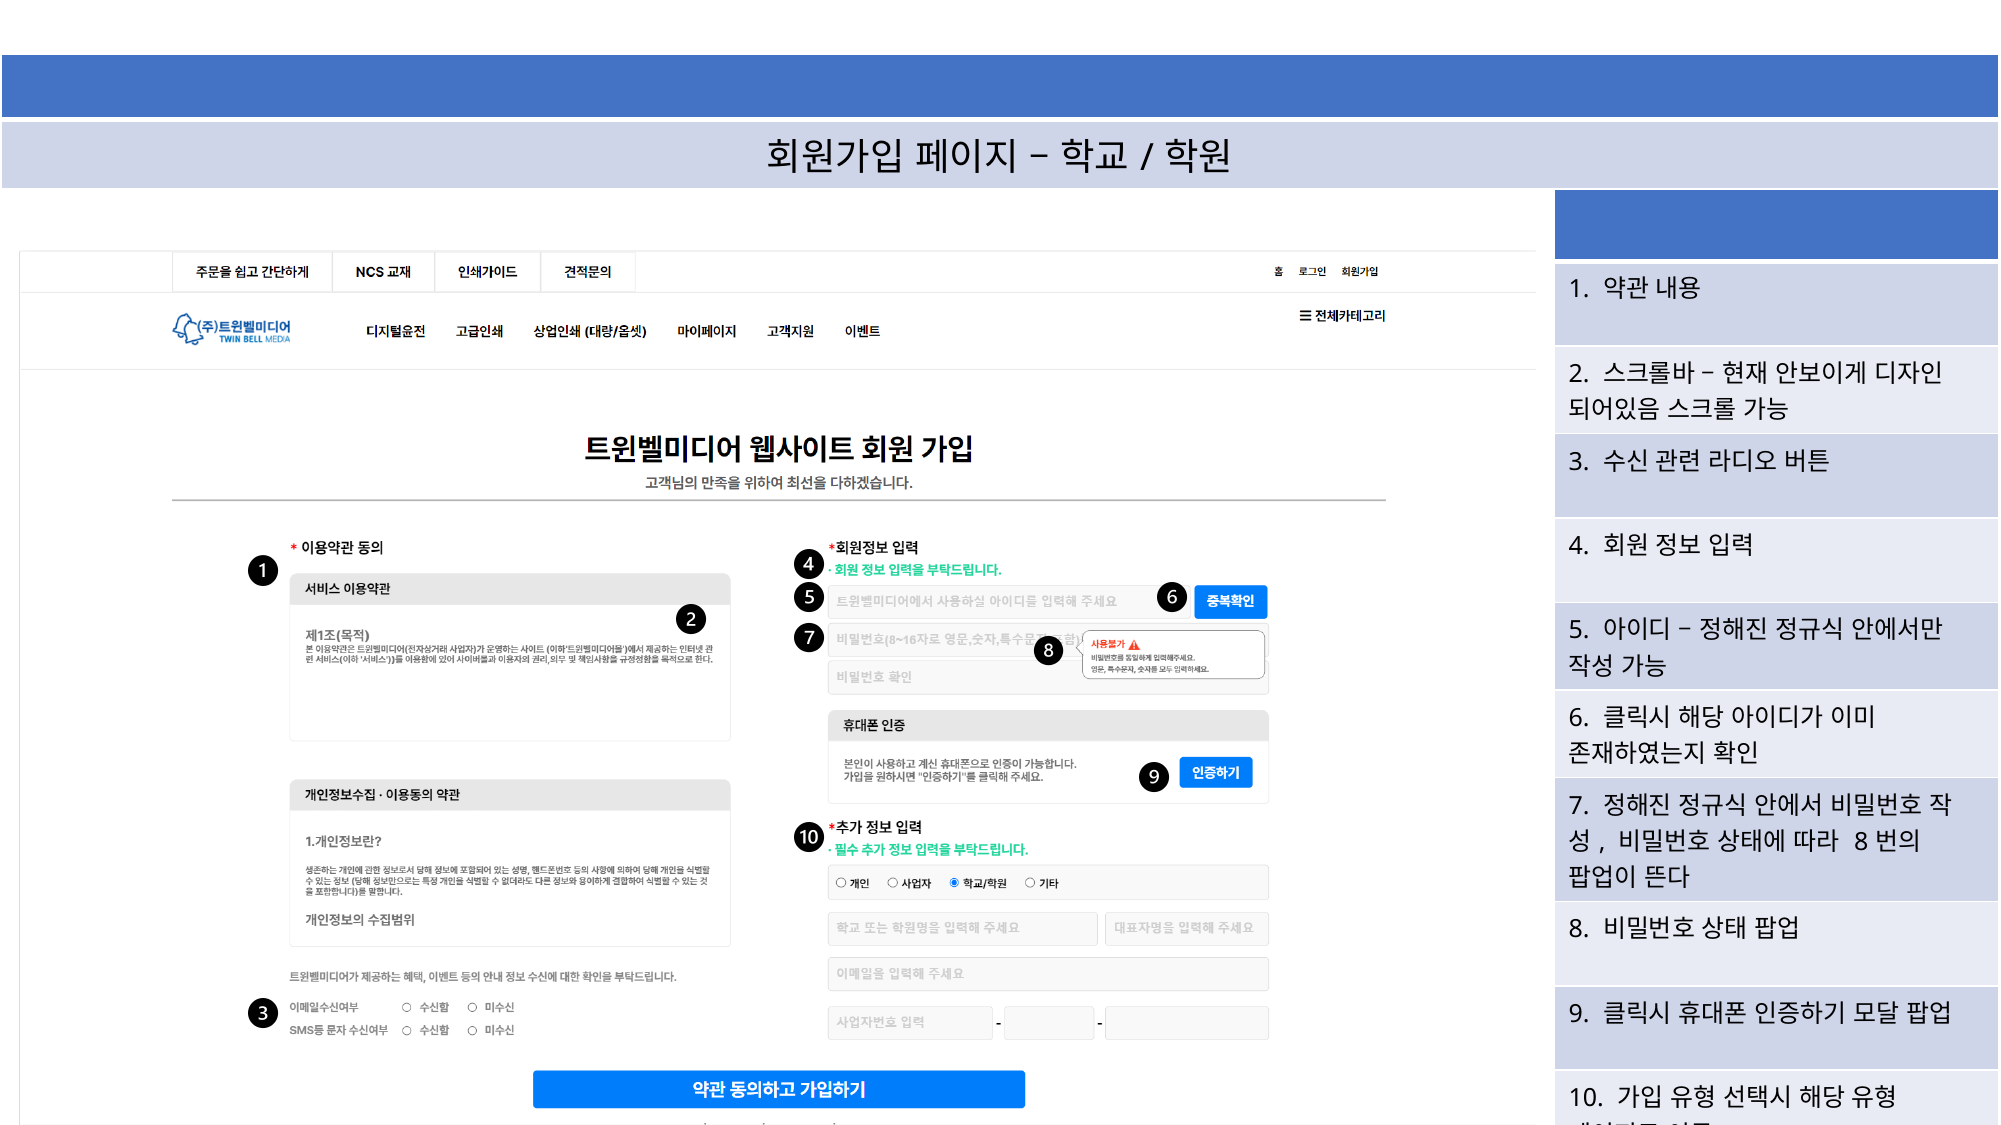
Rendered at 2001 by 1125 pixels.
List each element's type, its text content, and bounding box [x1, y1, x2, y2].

picture [19, 250, 1536, 1125]
table_header [1555, 190, 1998, 259]
table_cell 10. 가입 유형 선택시 해당 유형 페이지로 이동 [1555, 1071, 1998, 1125]
table_cell 4. 회원 정보 입력 [1555, 519, 1998, 602]
table_cell 6. 클릭시 해당 아이디가 이미 존재하였는지 확인 [1555, 691, 1998, 777]
table_header [2, 55, 1998, 117]
table_cell 8. 비밀번호 상태 팝업 [1555, 902, 1998, 985]
table_cell 2. 스크롤바 – 현재 안보이게 디자인 되어있음 스크롤 가능 [1555, 347, 1998, 433]
table_cell 1. 약관 내용 [1555, 264, 1998, 345]
table_cell 9. 클릭시 휴대폰 인증하기 모달 팝업 [1555, 987, 1998, 1069]
table_cell 5. 아이디 – 정해진 정규식 안에서만 작성 가능 [1555, 603, 1998, 689]
table_cell 3. 수신 관련 라디오 버튼 [1555, 434, 1998, 517]
table_cell 회원가입 페이지 – 학교/학원 [2, 122, 1998, 188]
table_cell 7. 정해진 정규식 안에서 비밀번호 작성, 비밀번호 상태에 따라 8번의 팝업이 뜬다 [1555, 778, 1998, 901]
